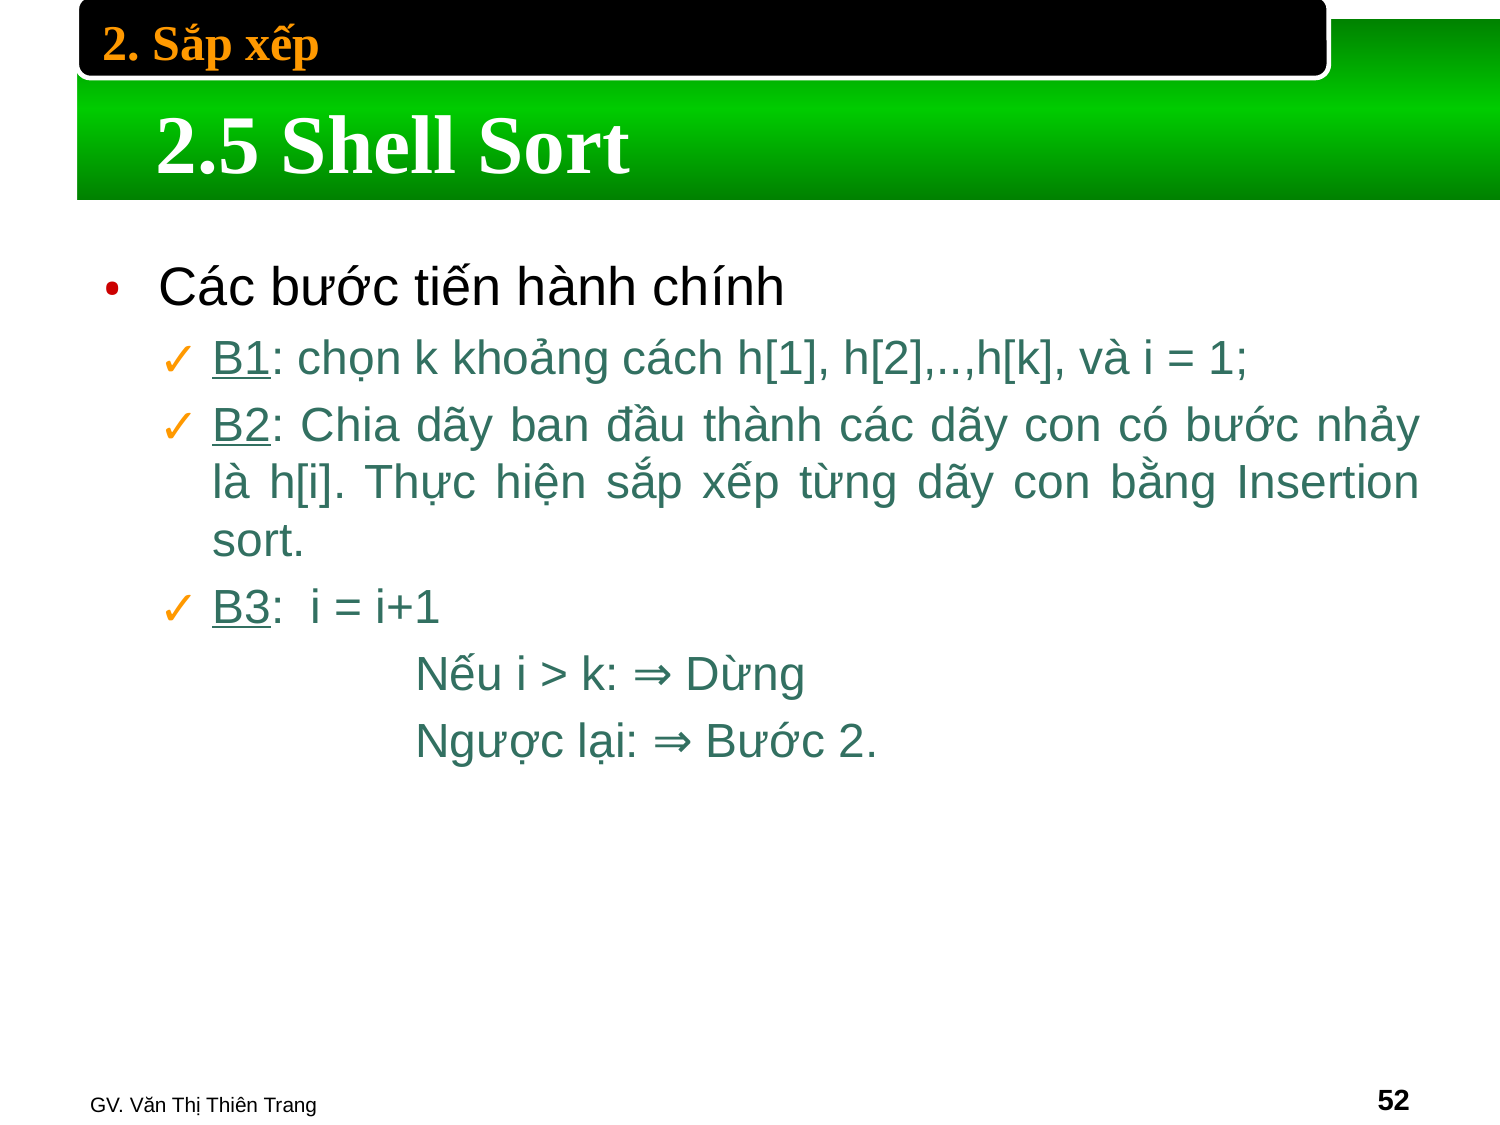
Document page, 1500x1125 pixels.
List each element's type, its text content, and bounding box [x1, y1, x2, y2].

slide_number GV. Văn Thị Thiên Trang [75, 1049, 988, 1125]
slide_number ‹#› [1074, 1050, 1425, 1125]
text_box 2. Sắp xếp [87, 3, 1238, 79]
title 2.5 Shell Sort [140, 83, 646, 199]
list Các bước tiến hành chính B1: chọn k khoảng cách h[1], h[2],..,h[k], và i = 1; B2: Chia dãy ban đầu thành các dãy con có bước nhảy là h[i]. Thực hiện sắp xếp từng dãy con bằng Insertion sort. B3: i = i+1 Nếu i > k: ⇒ Dừng Ngược lại: ⇒ Bước 2. [87, 244, 1438, 1050]
